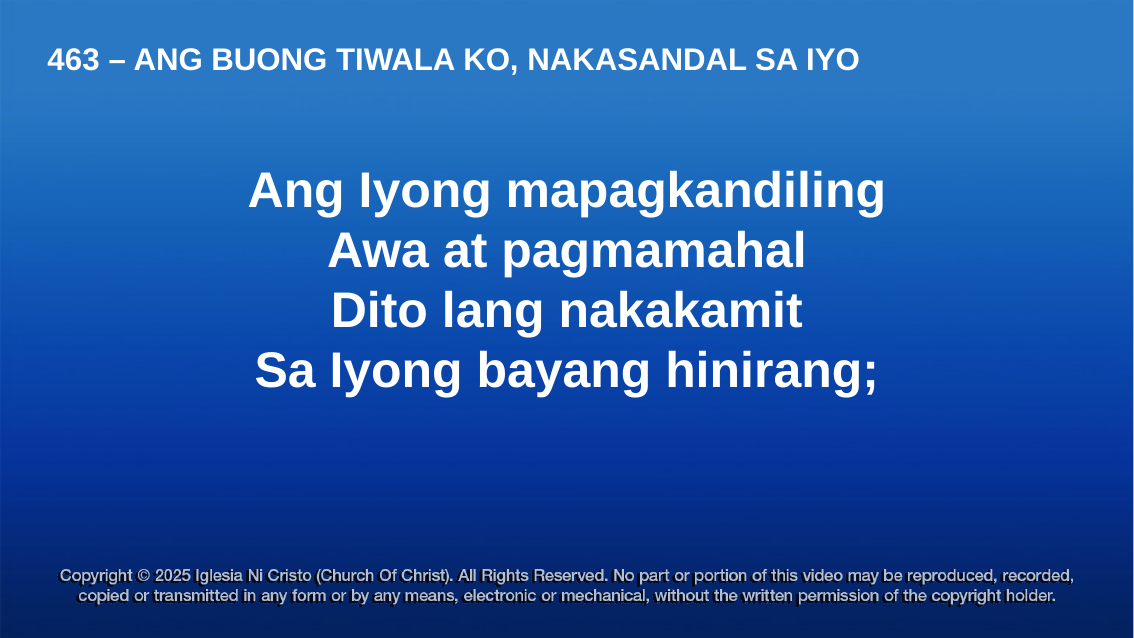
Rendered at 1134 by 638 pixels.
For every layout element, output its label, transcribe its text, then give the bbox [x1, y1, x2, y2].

picture [0, 403, 1134, 638]
picture [0, 0, 1134, 151]
text_box Ang Iyong mapagkandiling Awa at pagmamahal Dito lang nakakamit Sa Iyong bayang hinirang; [0, 151, 1134, 403]
text_box 463 – ANG BUONG TIWALA KO, NAKASANDAL SA IYO [42, 33, 867, 83]
